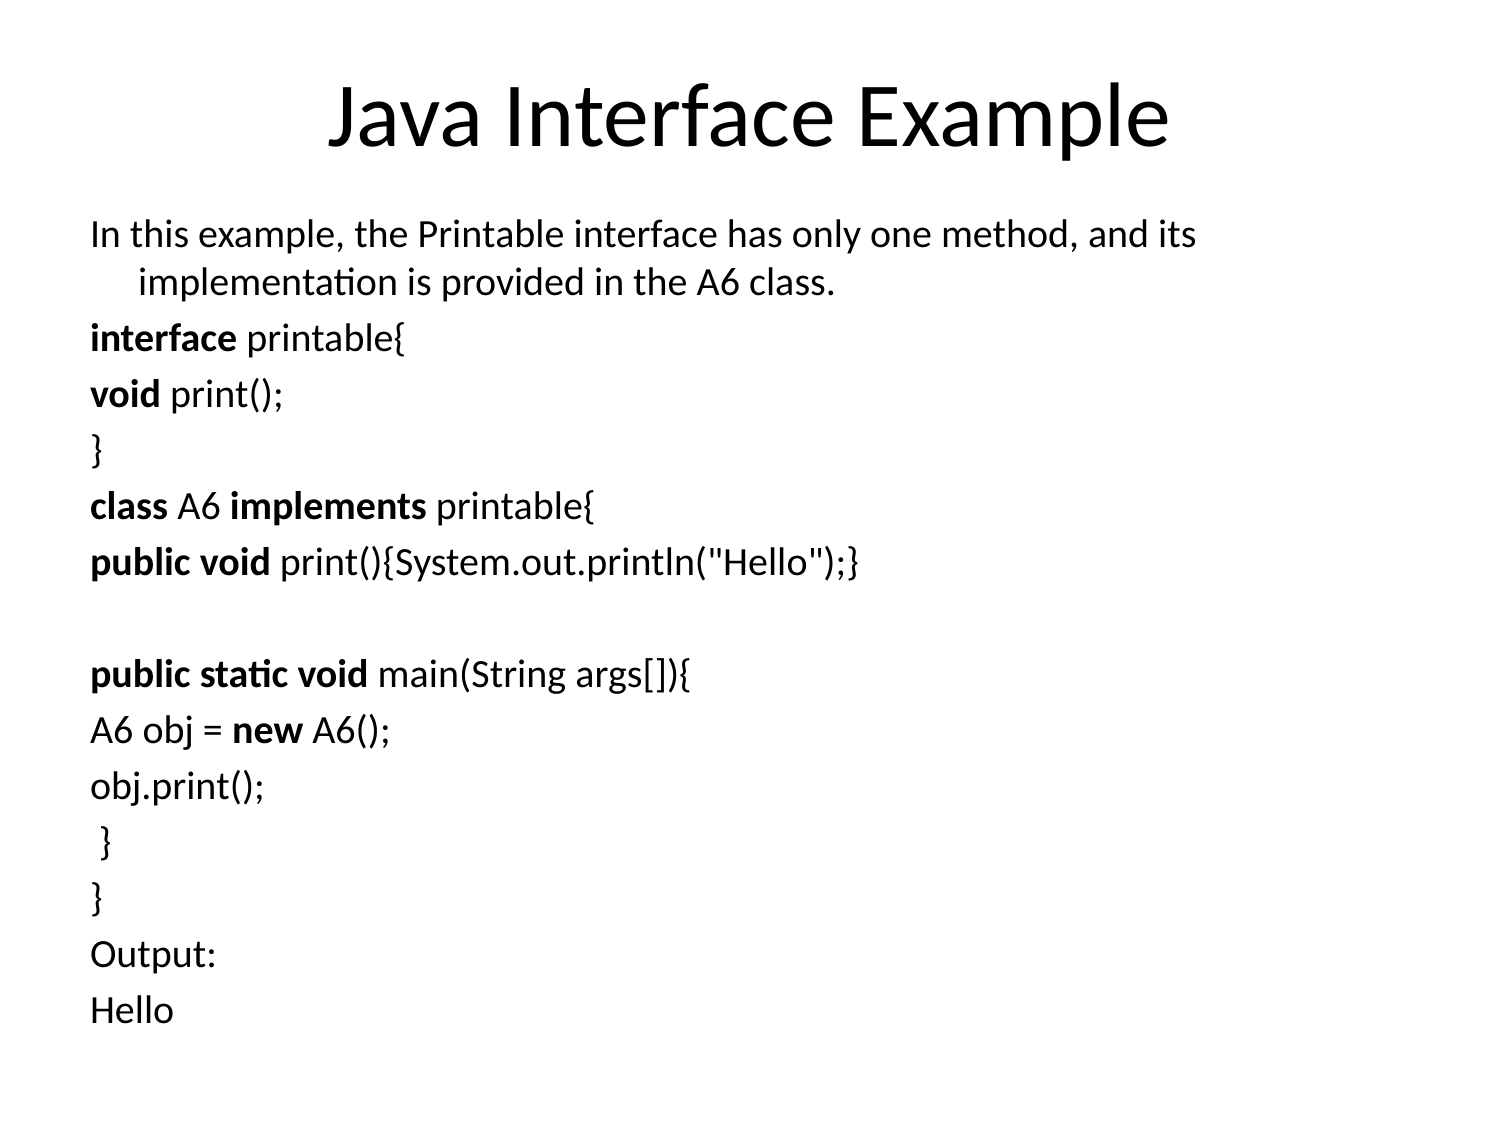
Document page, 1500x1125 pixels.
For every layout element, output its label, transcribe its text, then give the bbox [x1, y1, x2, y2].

list In this example, the Printable interface has only one method, and its implementation is provided in the A6 class. interface printable{ void print(); } class A6 implements printable{ public void print(){System.out.println("Hello");} public static void main(String args[]){ A6 obj = new A6(); obj.print(); } } Output: Hello [75, 200, 1425, 1050]
title Java Interface Example [75, 45, 1425, 175]
